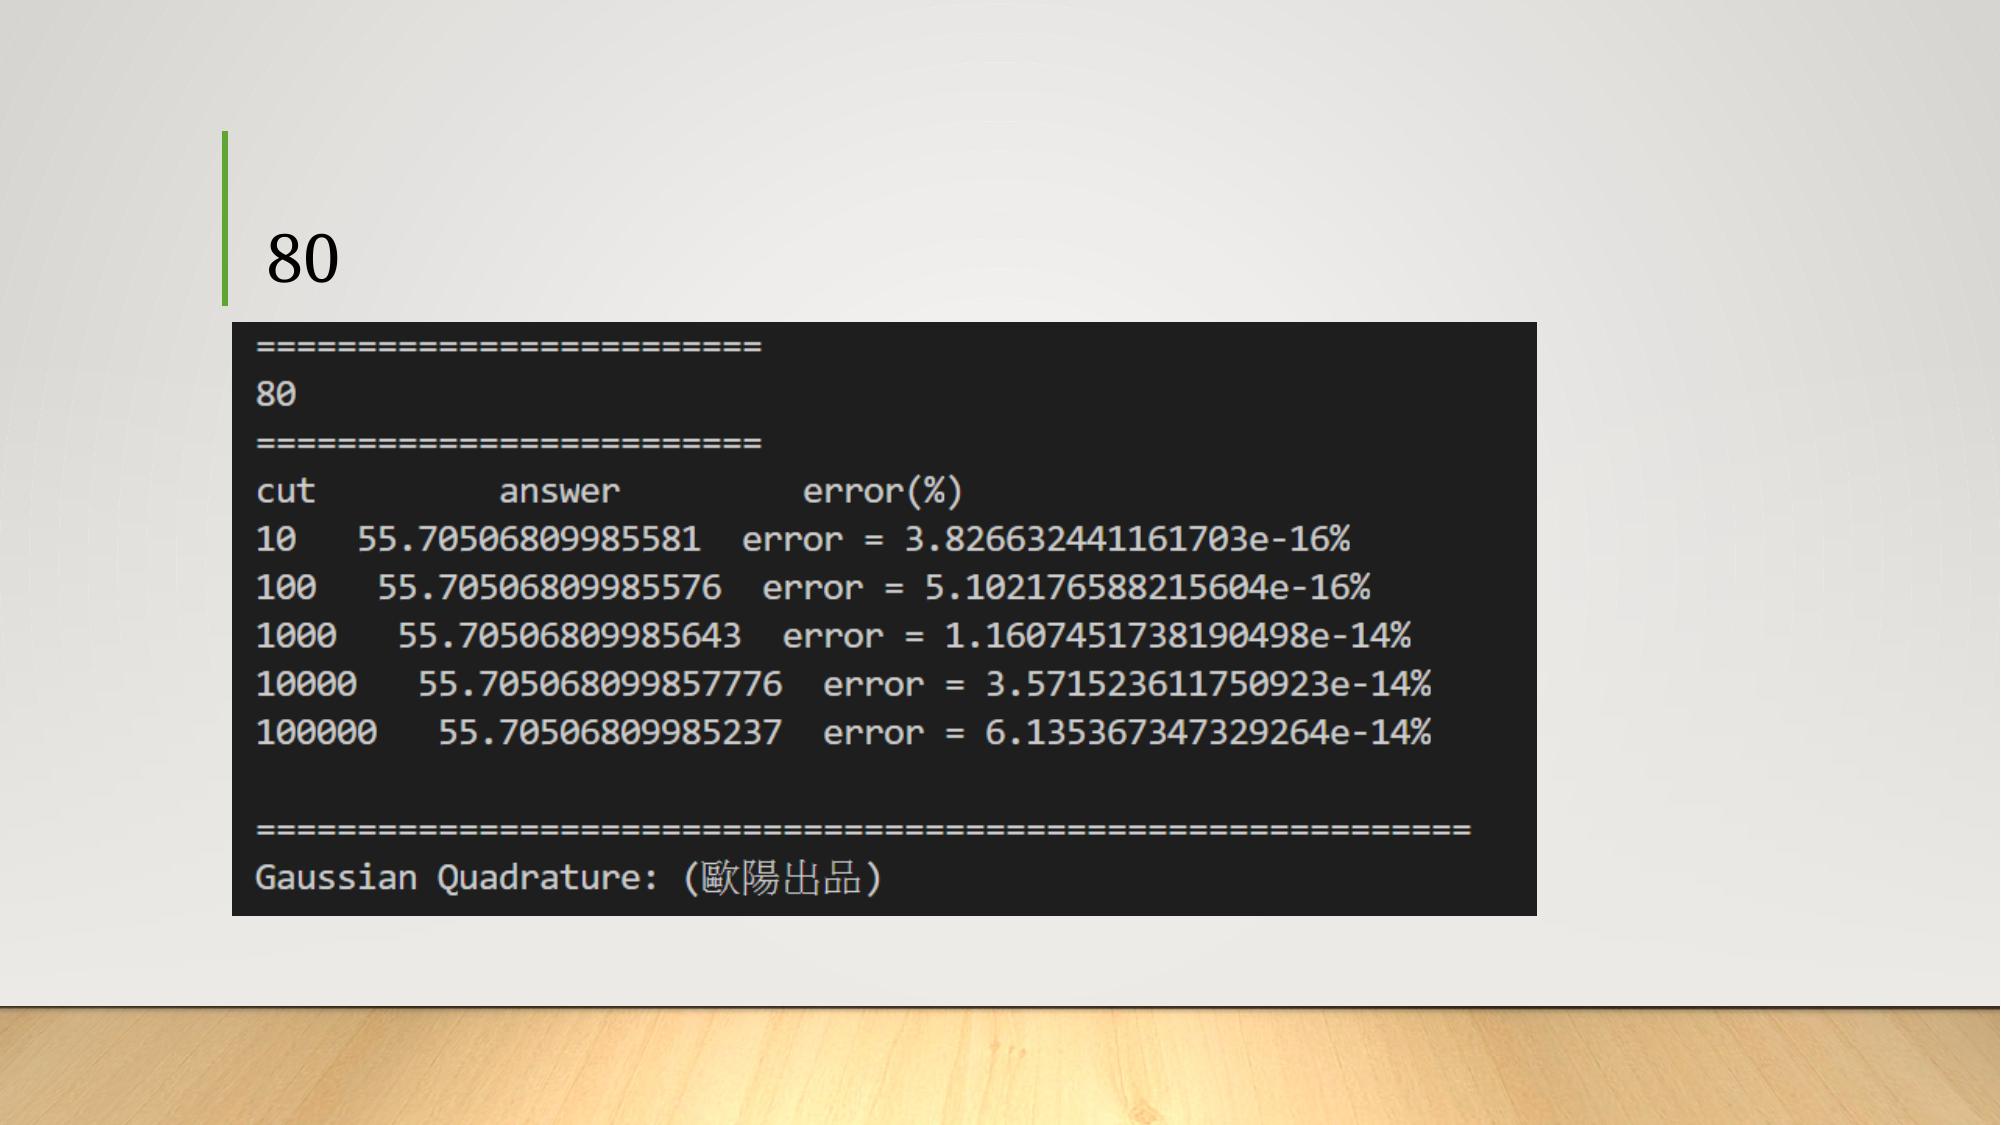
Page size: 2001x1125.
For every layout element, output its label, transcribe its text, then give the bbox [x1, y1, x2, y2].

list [232, 321, 1538, 917]
picture [0, 1006, 2000, 1125]
title 80 [251, 131, 1814, 305]
